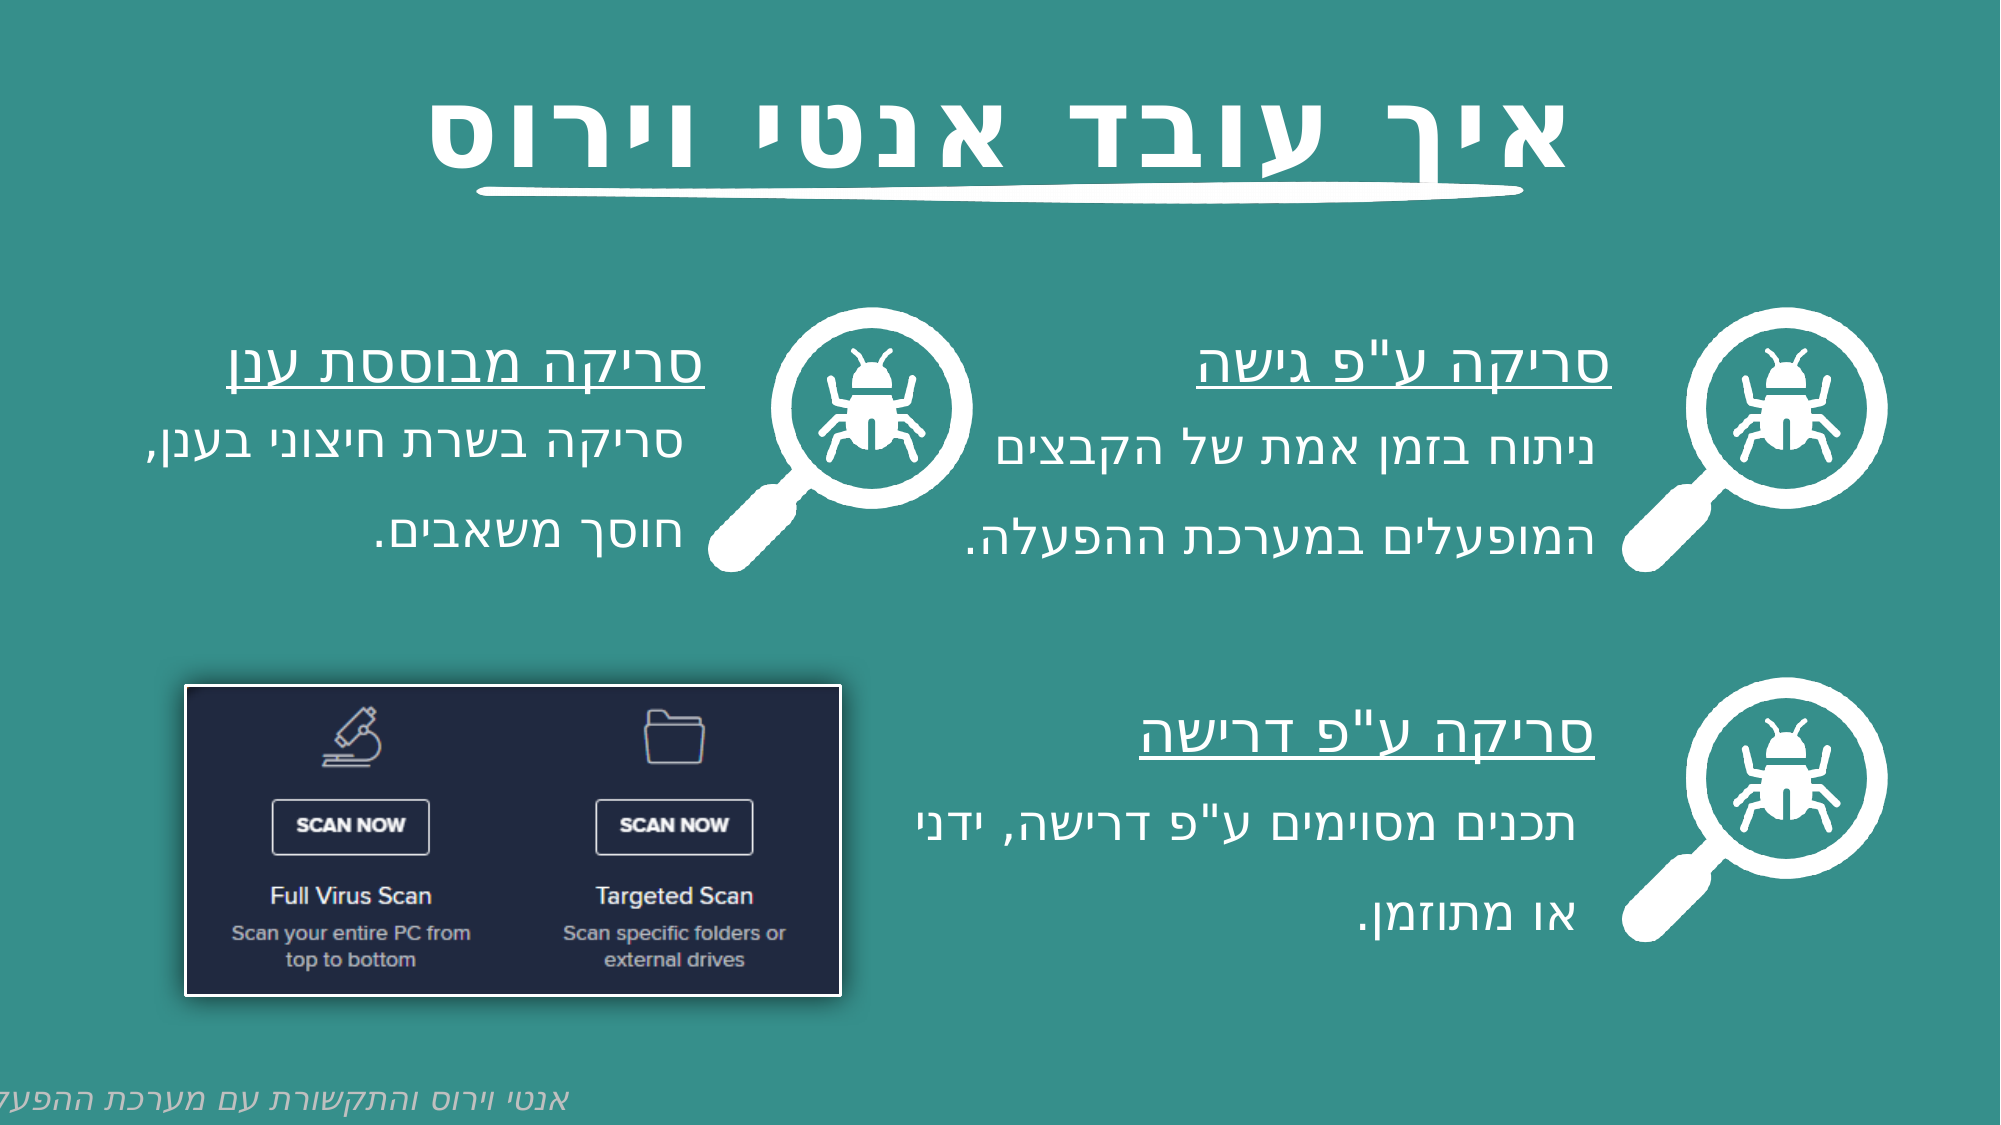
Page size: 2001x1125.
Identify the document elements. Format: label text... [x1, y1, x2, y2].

text_box איך עובד אנטי וירוס [407, 47, 1593, 197]
text_box ניתוח בזמן אמת של הקבצים המופעלים במערכת ההפעלה. [905, 376, 1613, 662]
text_box אנטי וירוס והתקשורת עם מערכת ההפעלה [0, 1069, 585, 1125]
text_box סריקה ע"פ דרישה [1123, 686, 1593, 752]
picture [1593, 651, 1915, 973]
text_box תכנים מסוימים ע"פ דרישה, ידני או מתוזמן. [886, 752, 1593, 948]
text_box סריקה ע"פ גישה [1181, 316, 1593, 376]
picture [1593, 281, 1915, 602]
picture [186, 686, 840, 995]
text_box סריקה בשרת חיצוני בענן, חוסך משאבים. [59, 370, 678, 566]
picture [476, 169, 1523, 218]
picture [678, 281, 1000, 602]
text_box סריקה מבוססת ענן [211, 316, 678, 370]
